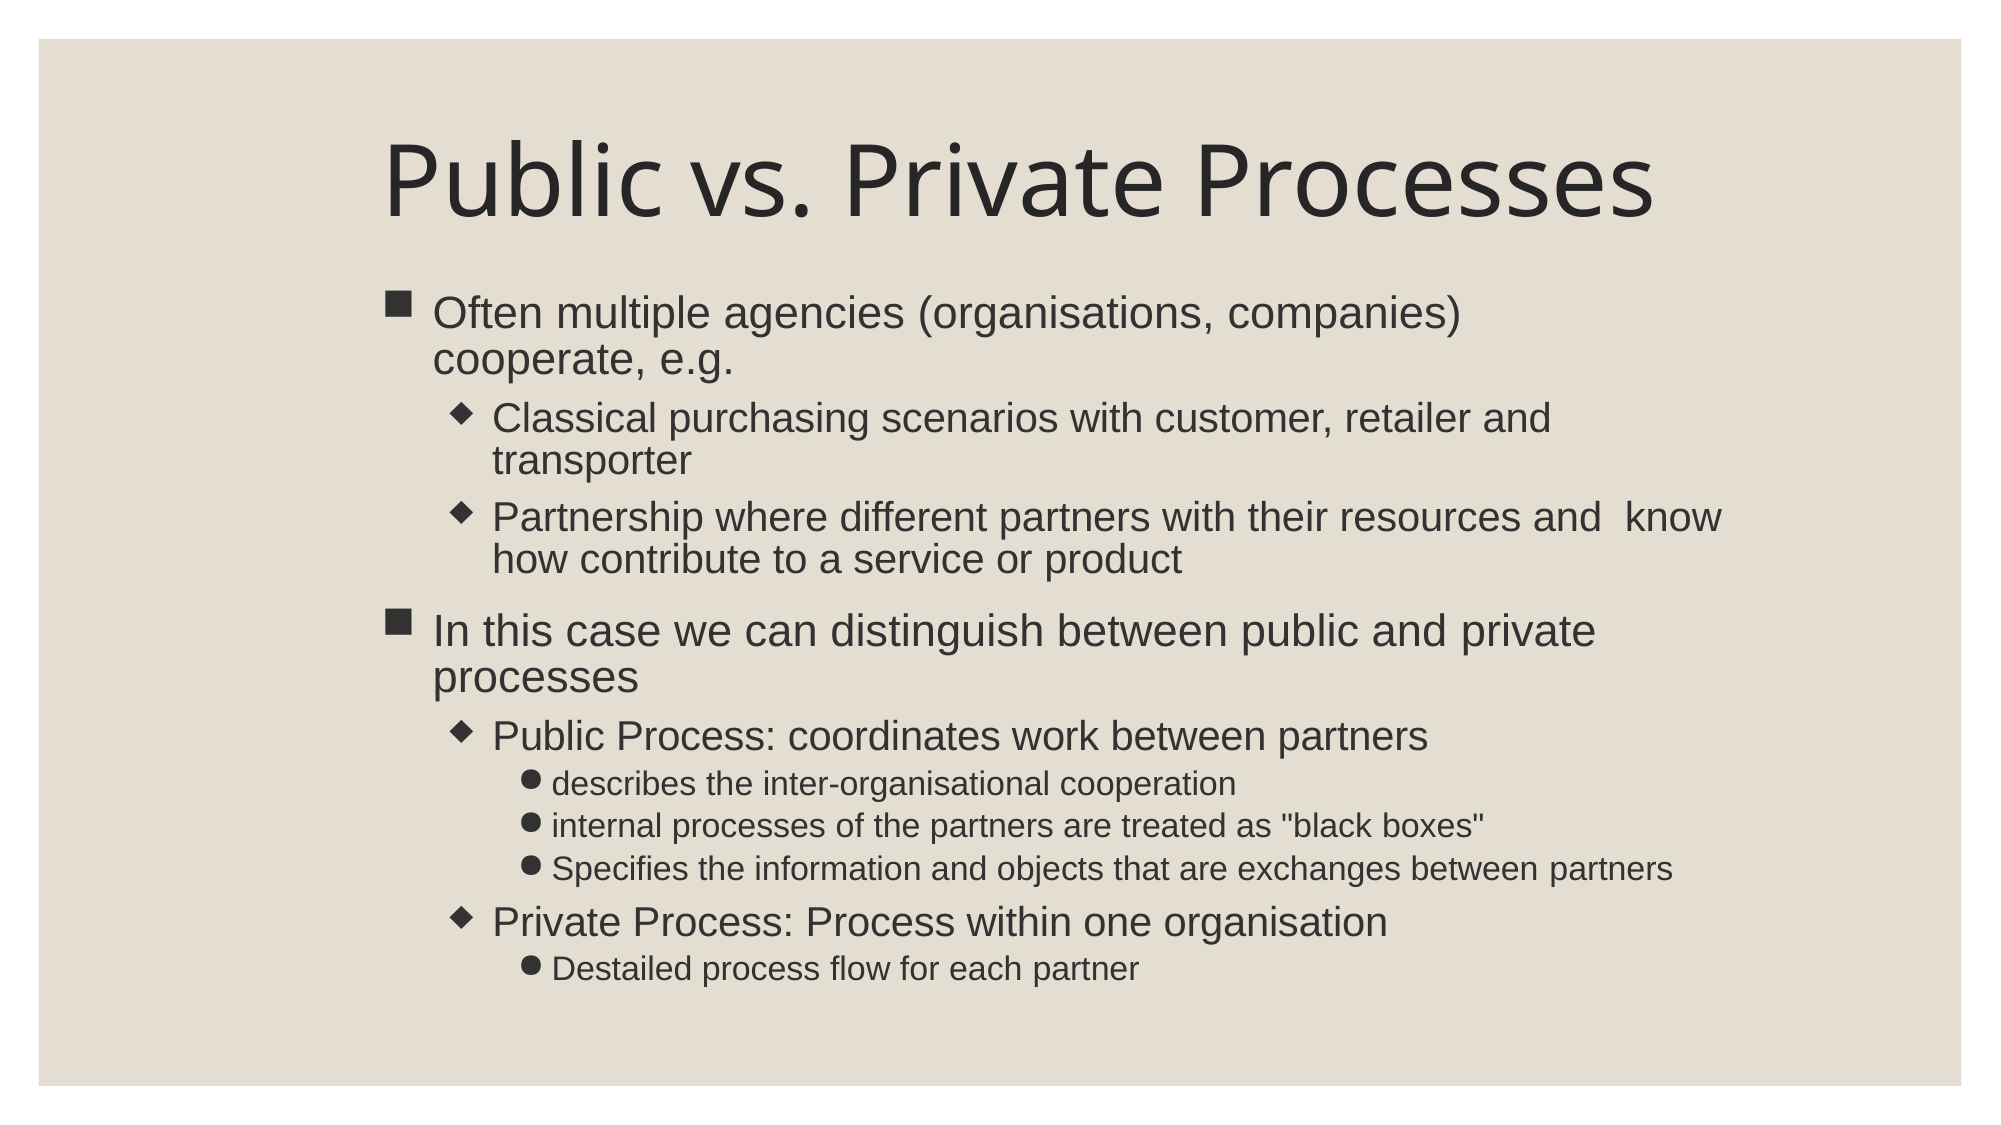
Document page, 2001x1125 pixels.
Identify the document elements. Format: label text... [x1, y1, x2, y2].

title Public vs. Private Processes [379, 80, 2000, 270]
text_box Often multiple agencies (organisations, companies) cooperate, e.g. Classical purchasing scenarios with customer, retailer and transporter Partnership where different partners with their resources and know how contribute to a service or product In this case we can distinguish between public and private processes Public Process: coordinates work between partners describes the inter-organisational cooperation internal processes of the partners are treated as "black boxes" Specifies the information and objects that are exchanges between partners Private Process: Process within one organisation Destailed process flow for each partner [379, 280, 1872, 988]
